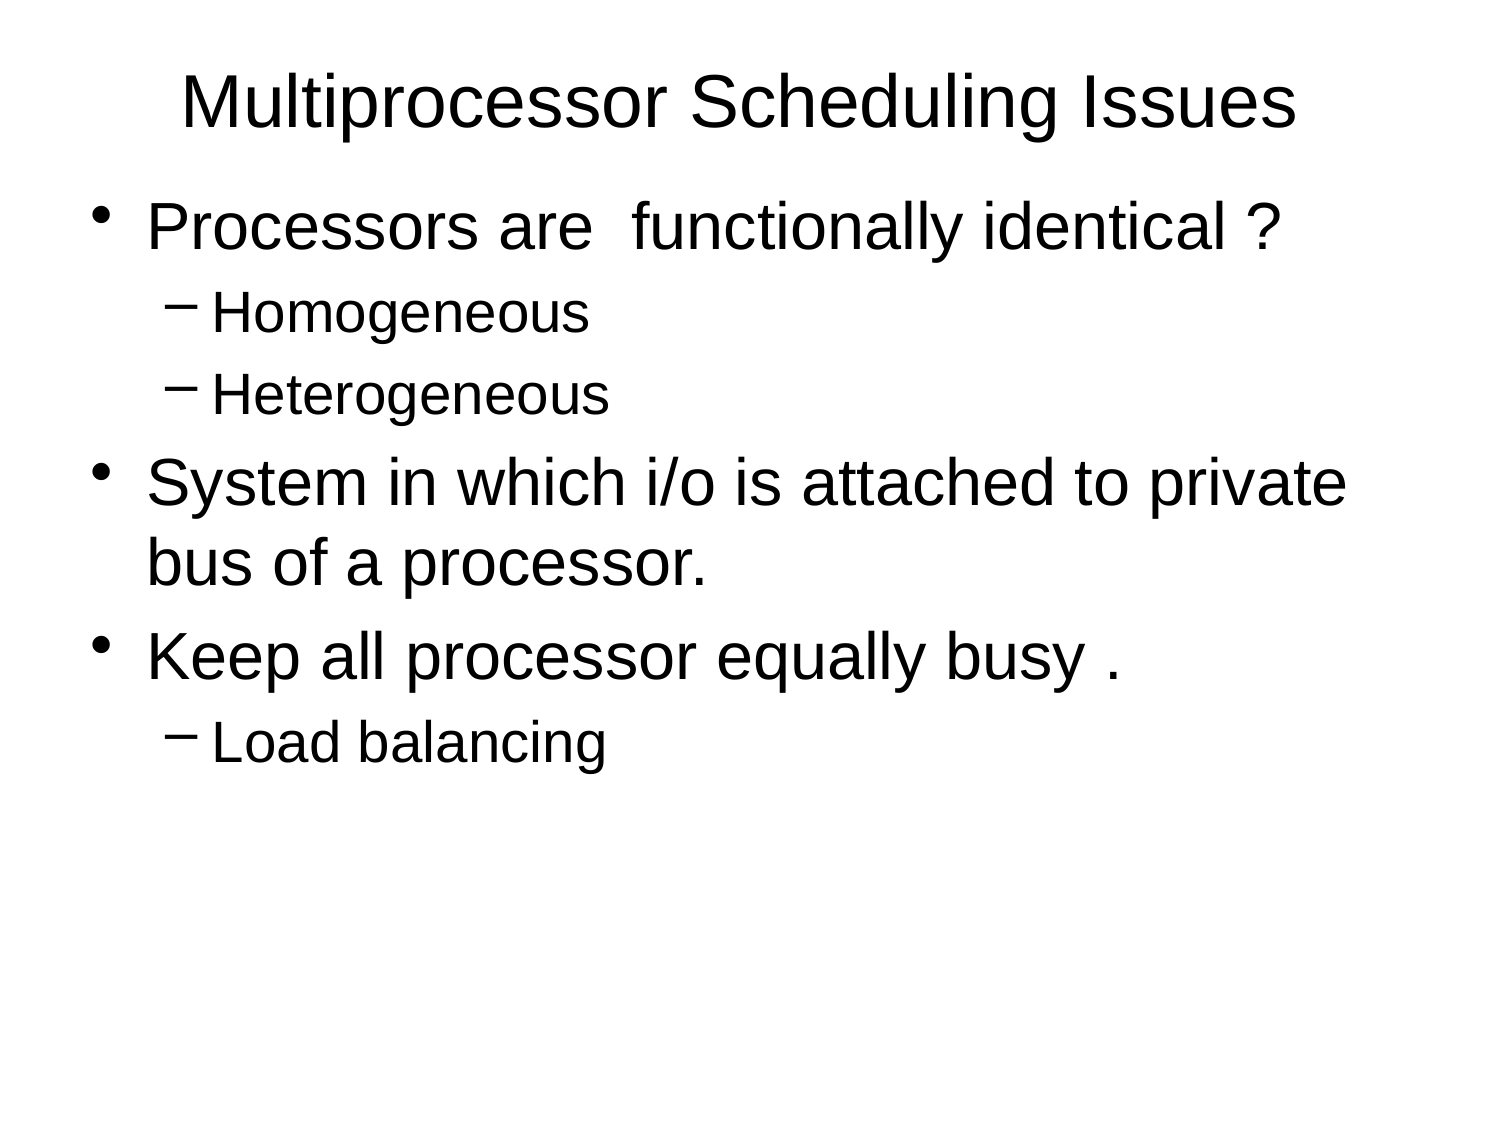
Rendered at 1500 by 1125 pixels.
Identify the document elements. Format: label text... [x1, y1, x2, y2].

title Multiprocessor Scheduling Issues [74, 44, 1426, 151]
list Processors are functionally identical ? Homogeneous Heterogeneous System in which i/o is attached to private bus of a processor. Keep all processor equally busy . Load balancing [74, 174, 1426, 888]
